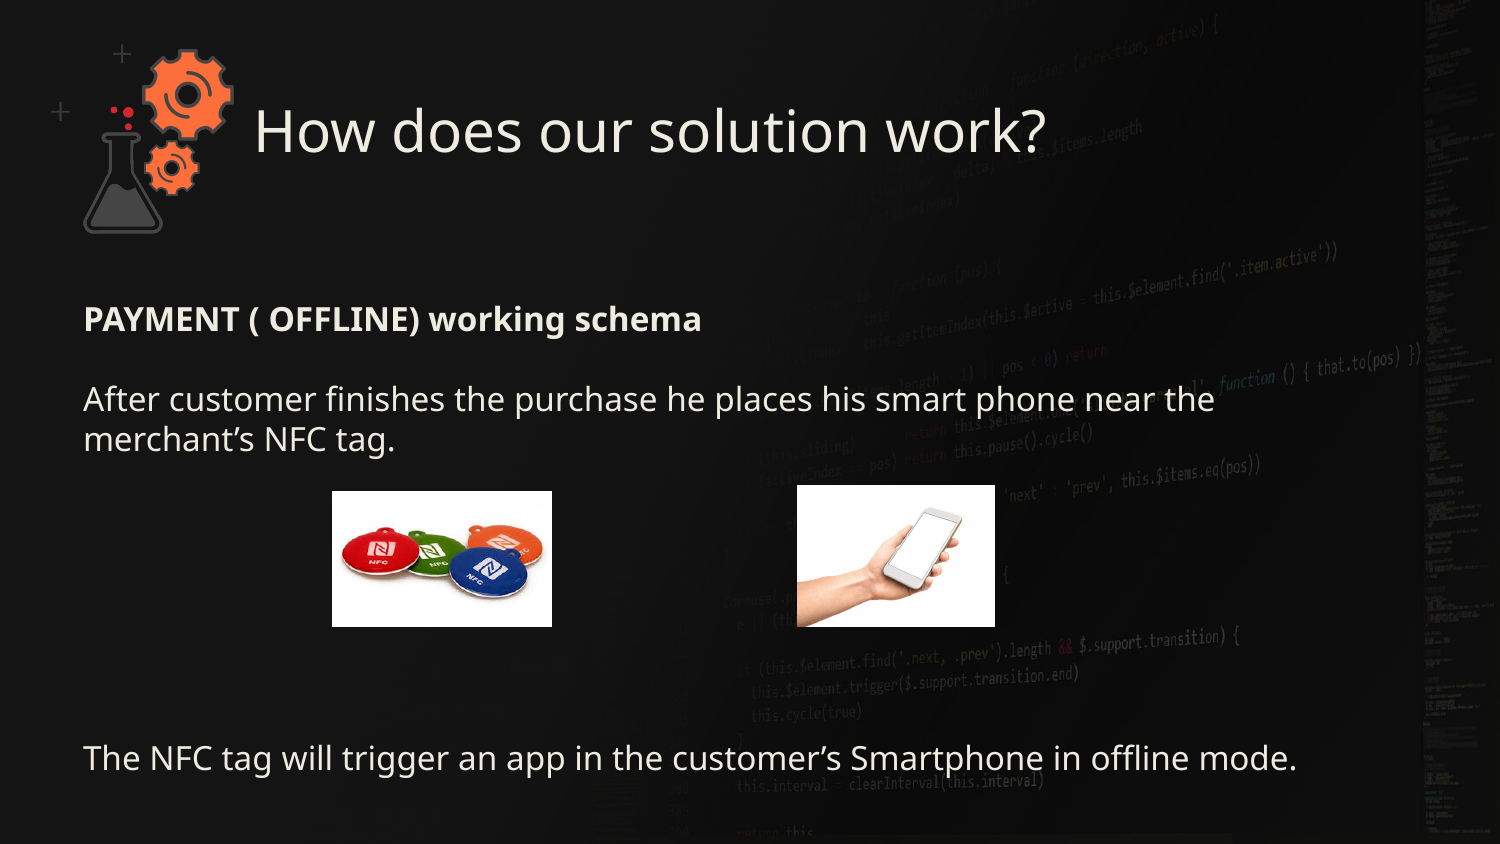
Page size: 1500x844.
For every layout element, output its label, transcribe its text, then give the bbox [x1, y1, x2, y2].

picture [0, 0, 1500, 844]
text_box PAYMENT ( OFFLINE) working schema After customer finishes the purchase he places his smart phone near the merchant’s NFC tag. The NFC tag will trigger an app in the customer’s Smartphone in offline mode. [72, 247, 1340, 780]
text_box How does our solution work? [310, 83, 1428, 176]
